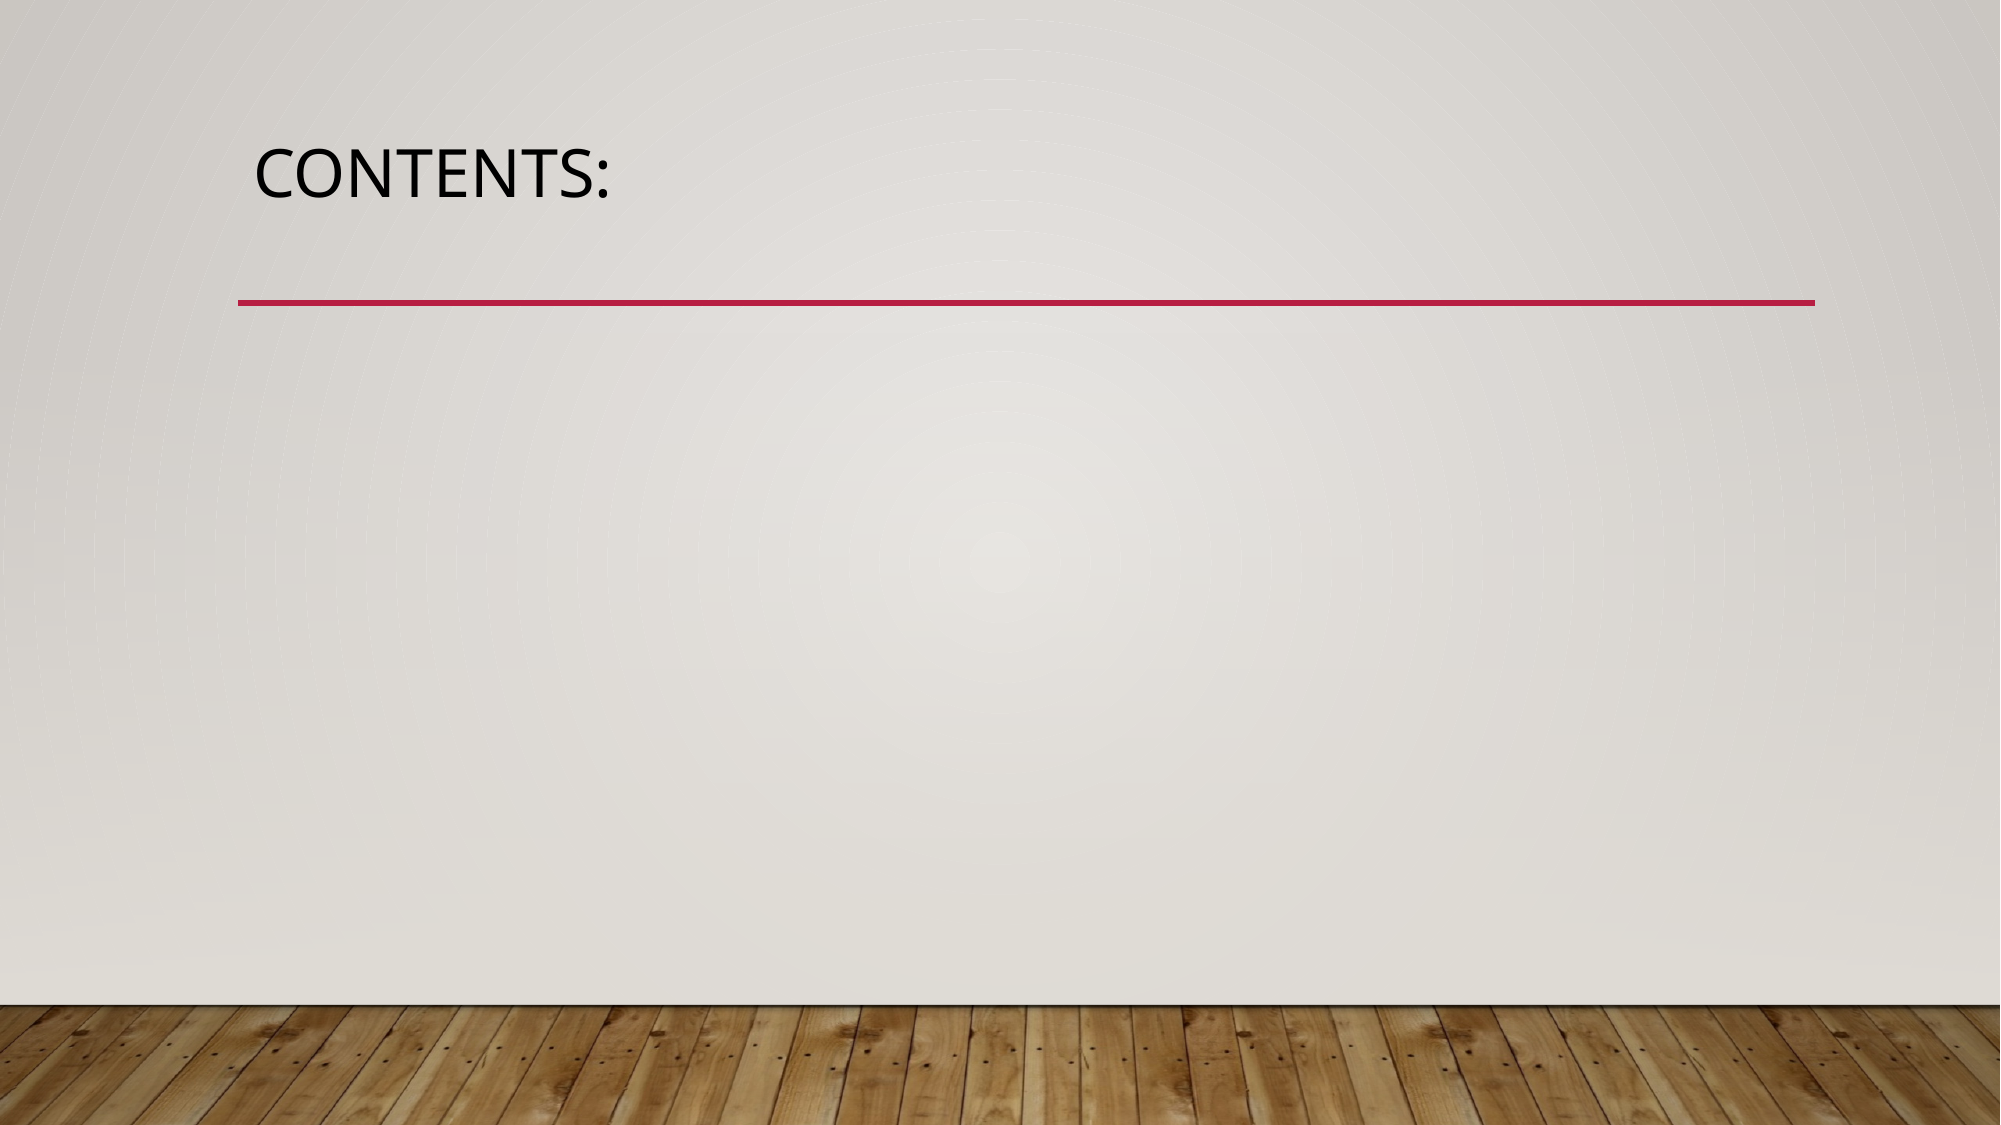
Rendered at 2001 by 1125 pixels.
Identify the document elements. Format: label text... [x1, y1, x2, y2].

title Contents: [238, 131, 1814, 305]
picture [0, 1005, 2000, 1125]
